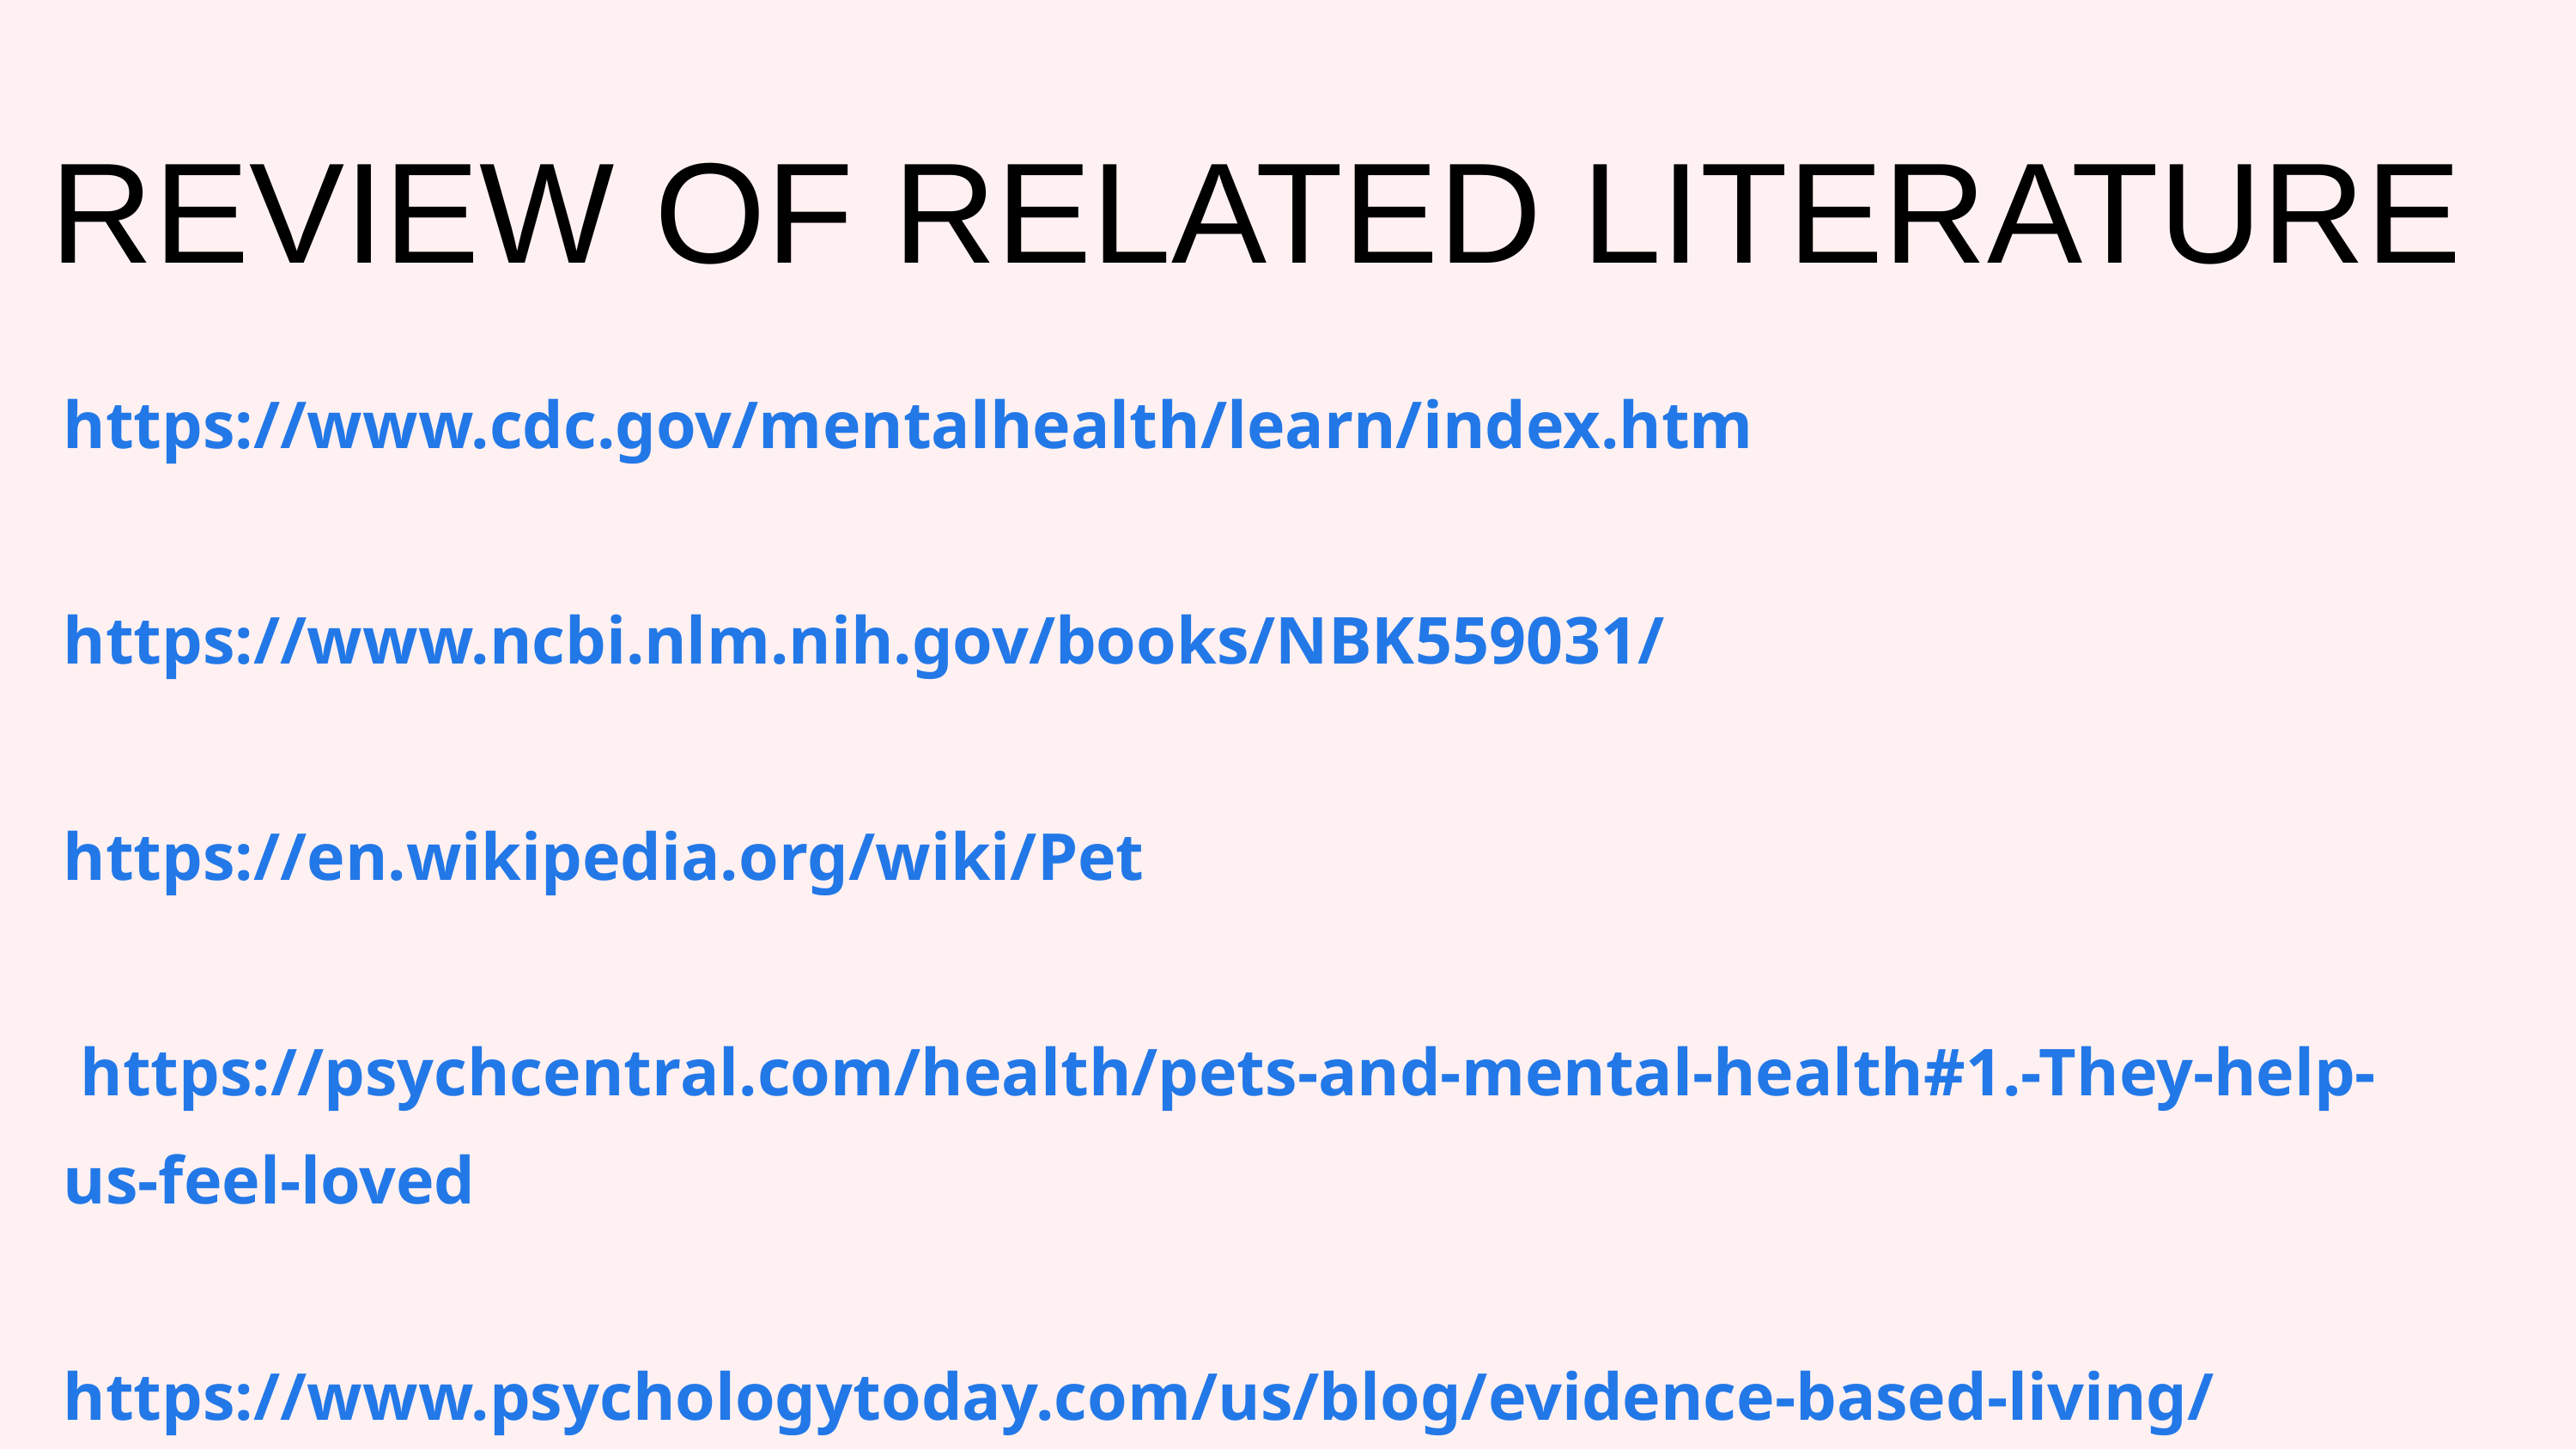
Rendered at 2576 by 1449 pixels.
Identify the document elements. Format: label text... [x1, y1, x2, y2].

text_box REVIEW OF RELATED LITERATURE [50, 104, 2576, 292]
text_box https://www.cdc.gov/mentalhealth/learn/index.htm https://www.ncbi.nlm.nih.gov/books/NBK559031/ https://en.wikipedia.org/wiki/Pet https://psychcentral.com/health/pets-and-mental-health#1.-They-help-us-feel-loved https://www.psychologytoday.com/us/blog/evidence-based-living/202102/pet-could-boost-your-mental-health [63, 353, 2432, 1449]
